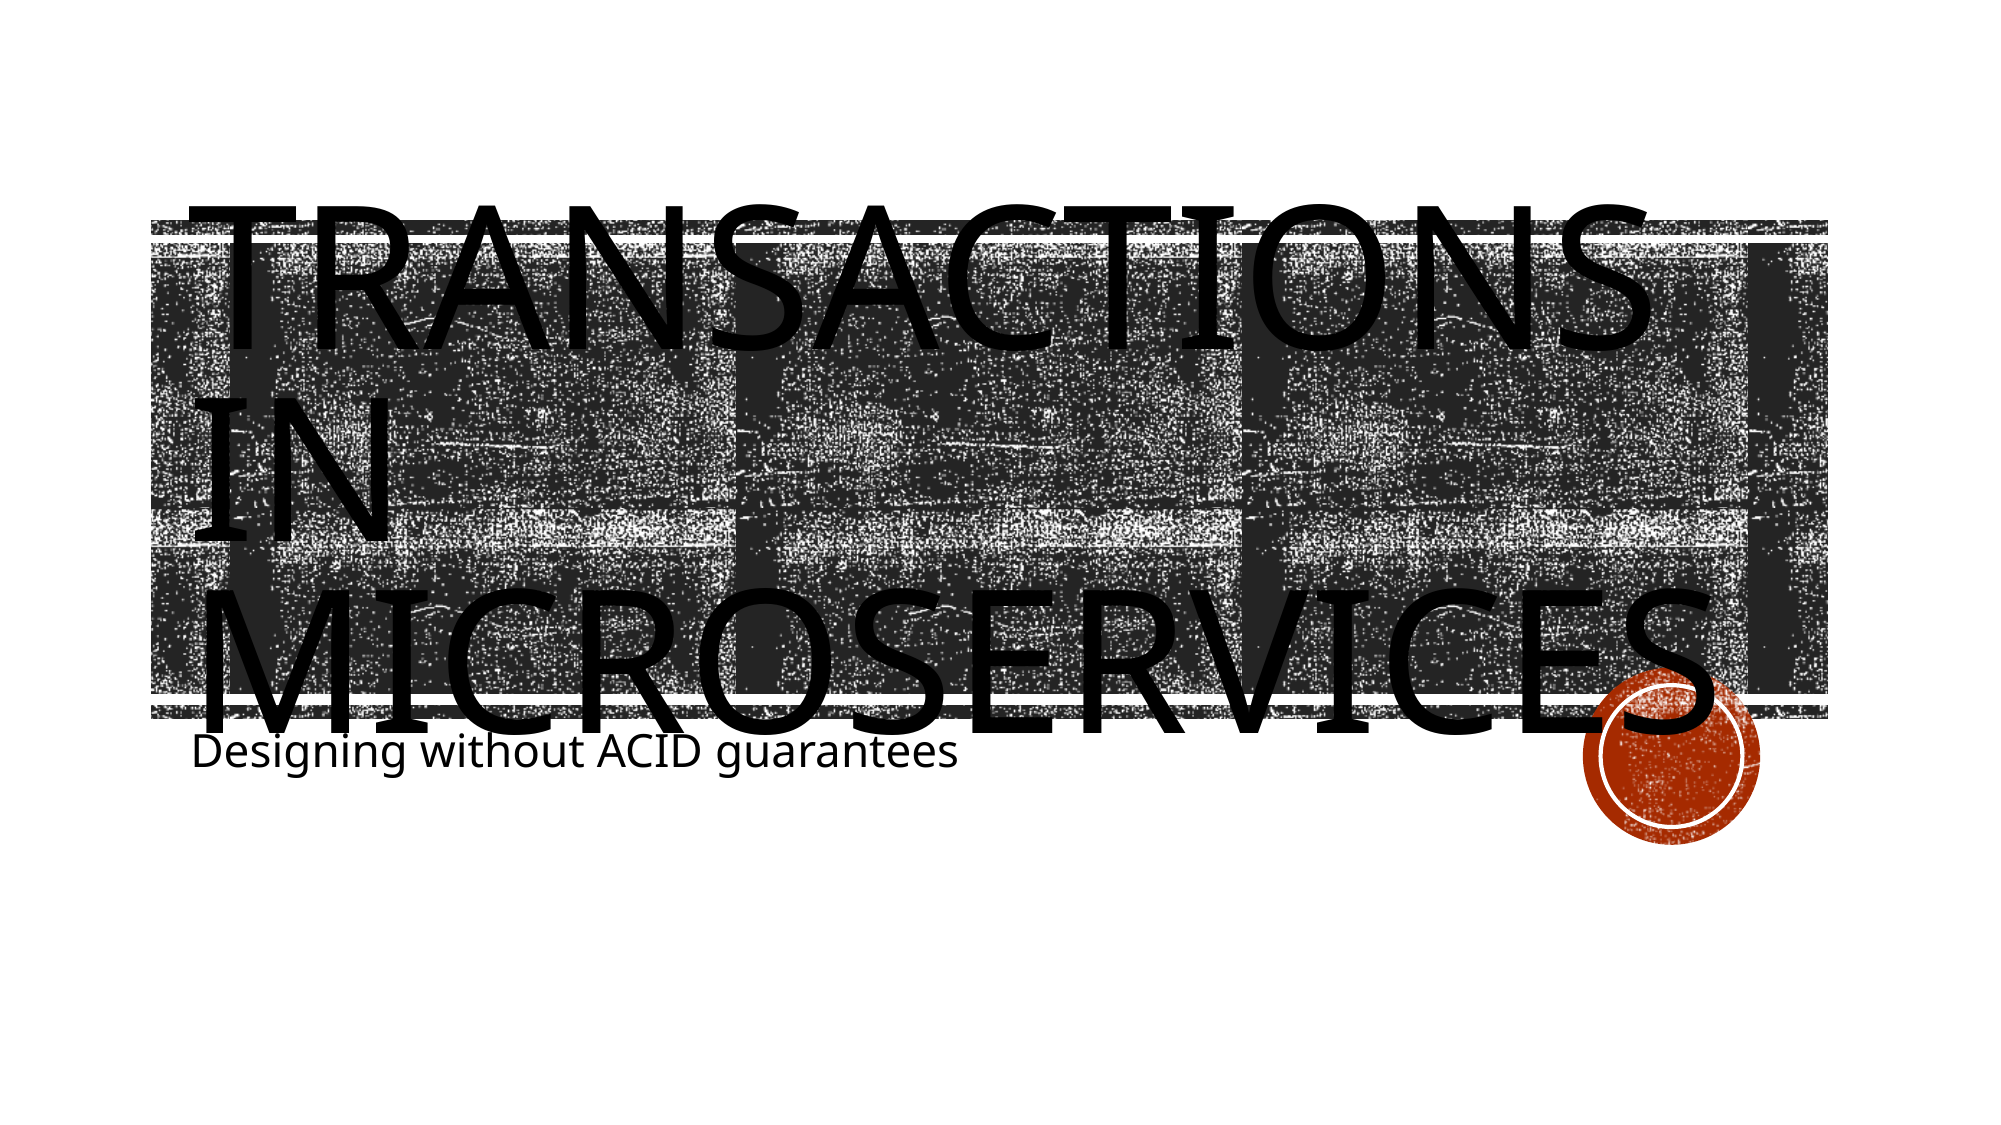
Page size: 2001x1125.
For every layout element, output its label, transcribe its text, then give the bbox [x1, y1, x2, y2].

subtitle Designing without ACID guarantees [175, 720, 1470, 896]
title transacTions In Microservices [172, 234, 1808, 733]
